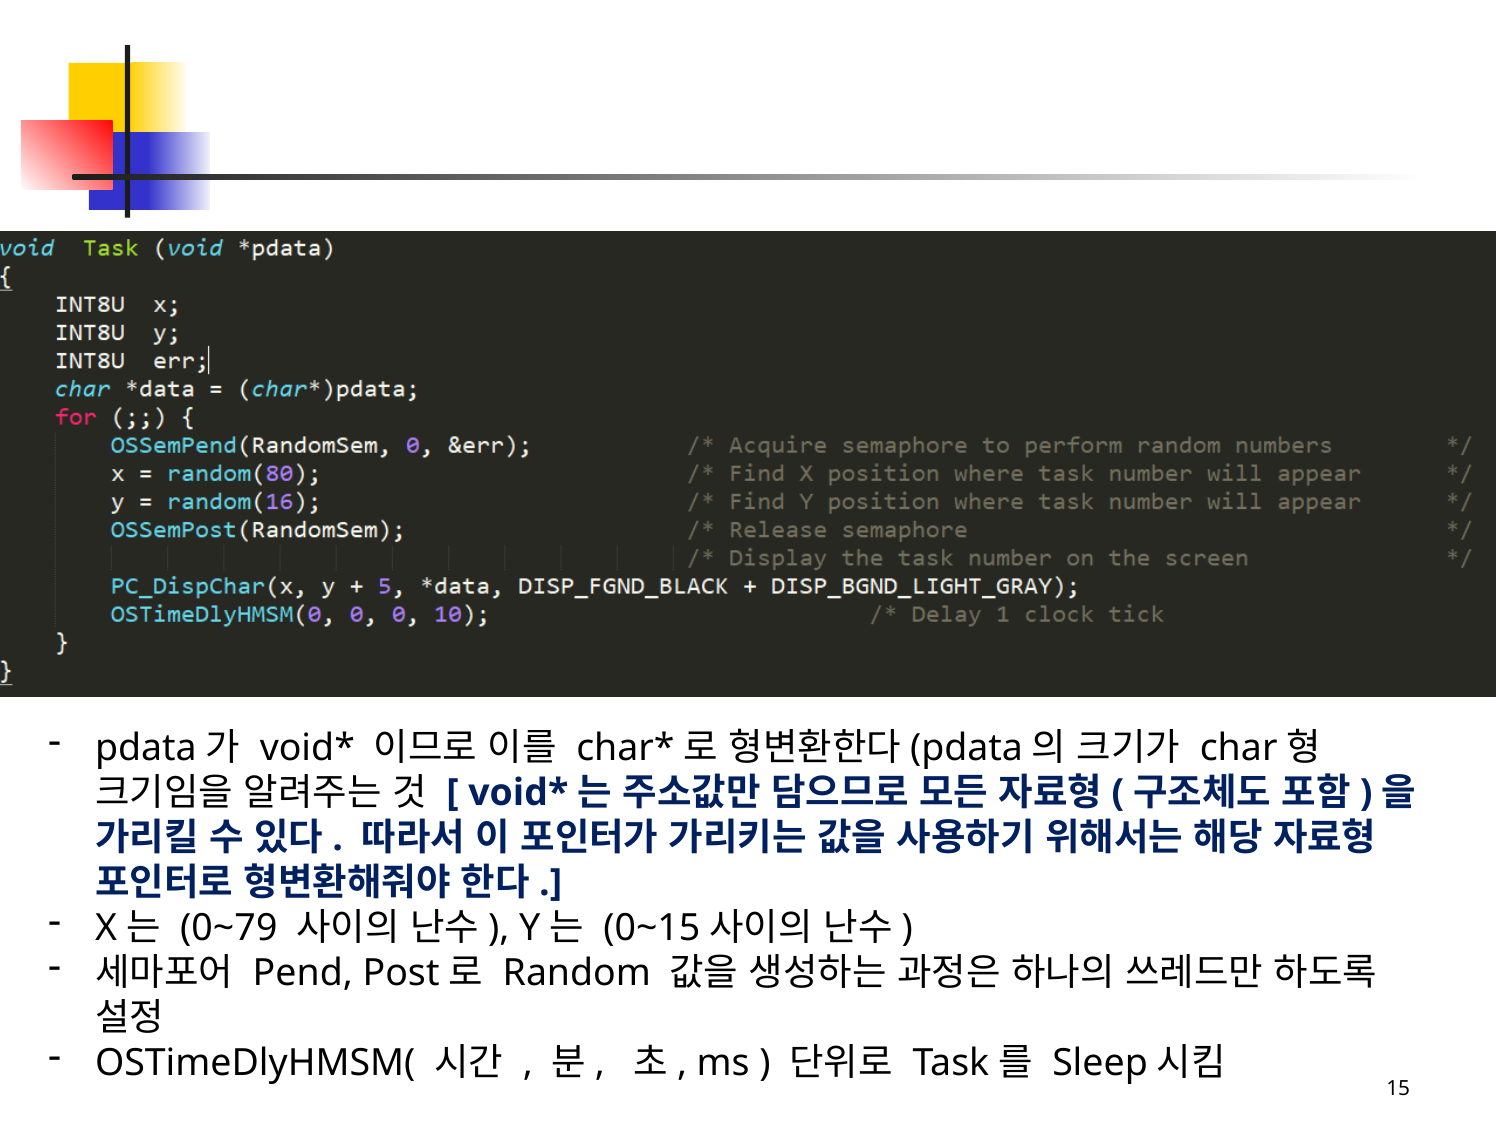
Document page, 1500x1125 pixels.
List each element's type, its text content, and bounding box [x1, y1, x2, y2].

slide_number 15 [1112, 1091, 1426, 1111]
picture [0, 231, 1497, 697]
text_box pdata가 void* 이므로 이를 char*로 형변환한다(pdata의 크기가 char형 크기임을 알려주는 것 [ void*는 주소값만 담으므로 모든 자료형(구조체도 포함)을 가리킬 수 있다. 따라서 이 포인터가 가리키는 값을 사용하기 위해서는 해당 자료형 포인터로 형변환해줘야 한다.] X는 (0~79 사이의 난수), Y는 (0~15사이의 난수) 세마포어 Pend, Post로 Random 값을 생성하는 과정은 하나의 쓰레드만 하도록 설정 OSTimeDlyHMSM( 시간 , 분, 초, ms ) 단위로 Task를 Sleep시킴 [0, 715, 1439, 1091]
